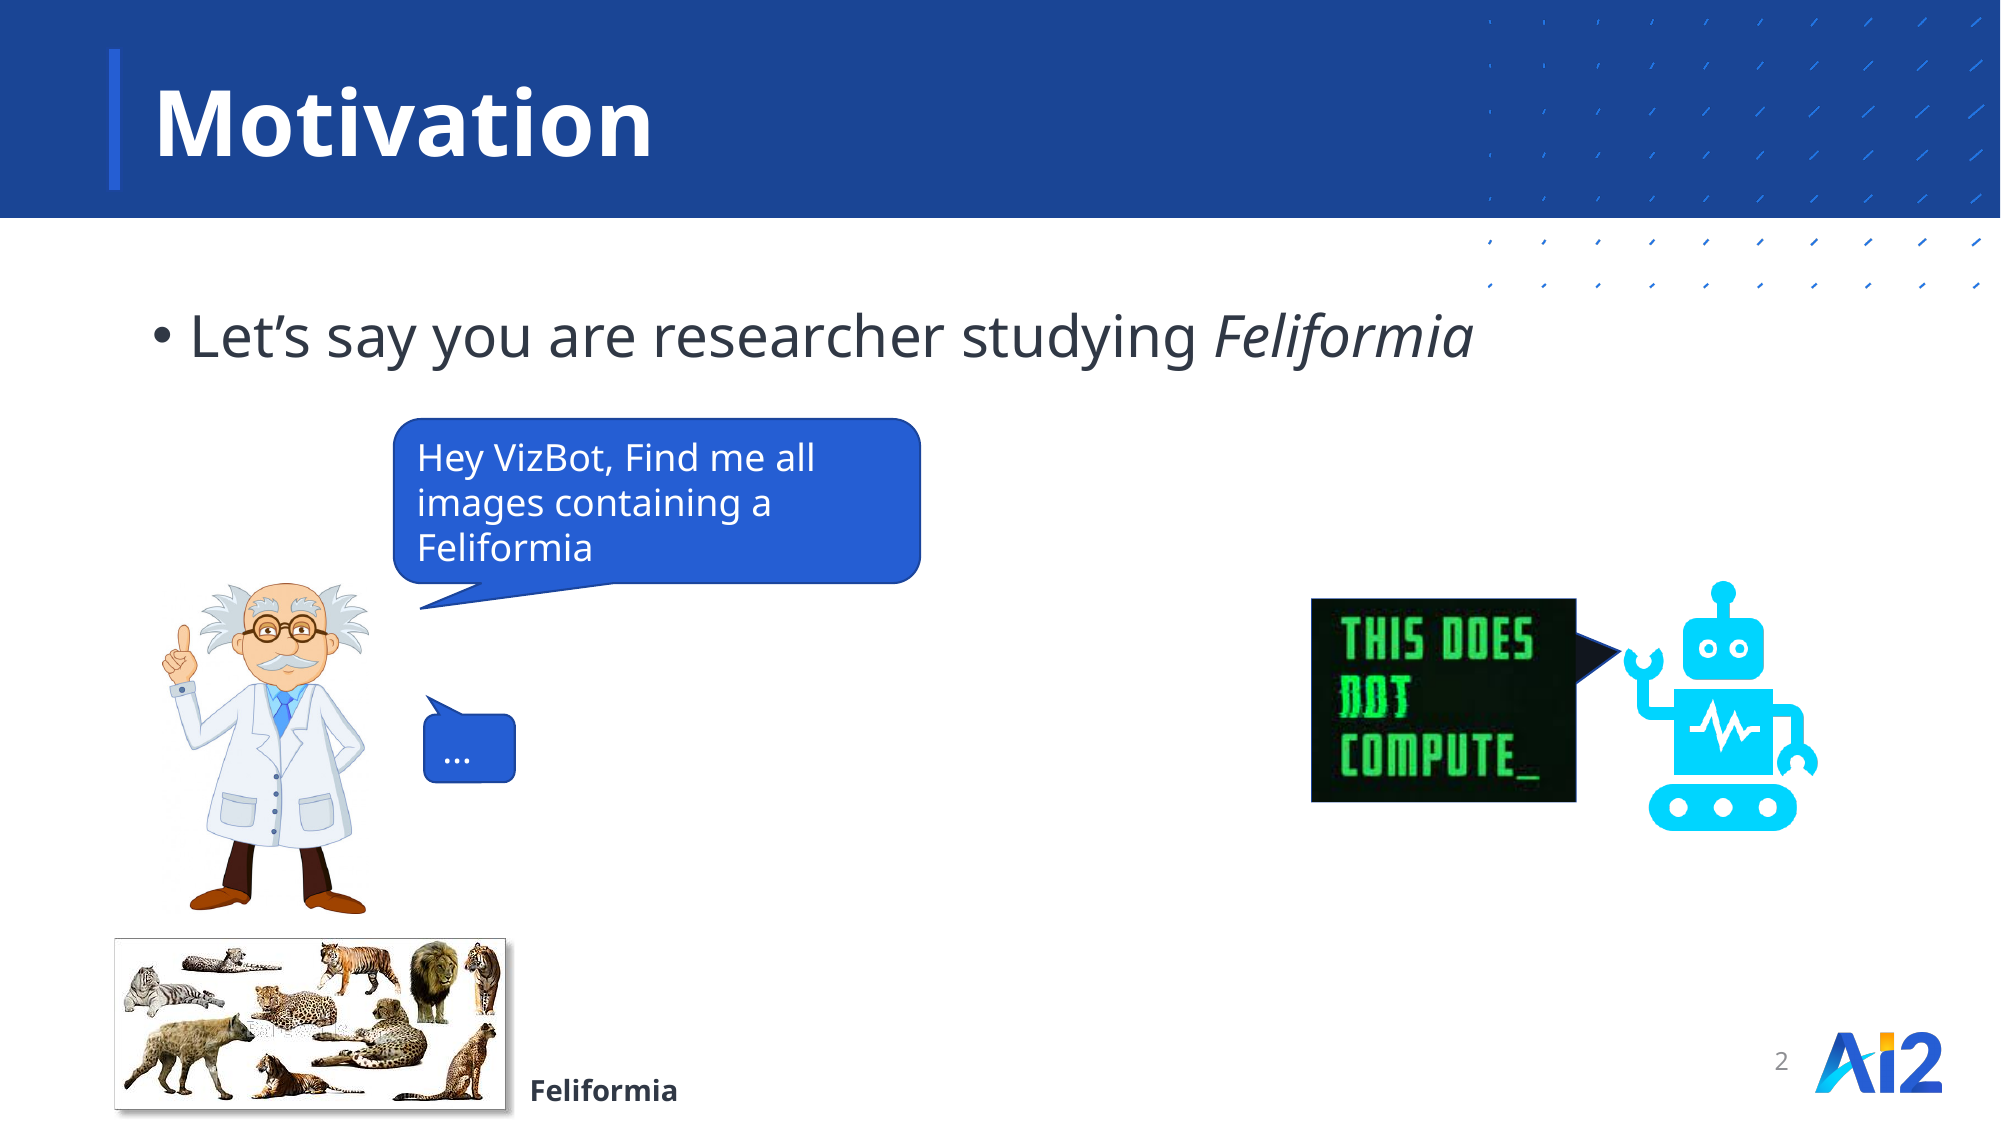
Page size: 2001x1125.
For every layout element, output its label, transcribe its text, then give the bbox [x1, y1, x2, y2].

picture [162, 583, 369, 914]
picture [1312, 562, 1871, 858]
text_box Hey VizBot, Find me all images containing a Feliformia [392, 417, 922, 610]
title Motivation [137, 47, 1863, 206]
slide_number 2 [1716, 1032, 1804, 1093]
picture [1815, 1032, 1942, 1093]
list Let’s say you are researcher studying Feliformia [137, 299, 1863, 1014]
text_box Feliformia [515, 1068, 712, 1115]
picture [1487, 0, 2000, 289]
picture [114, 938, 515, 1121]
text_box … [423, 694, 516, 784]
